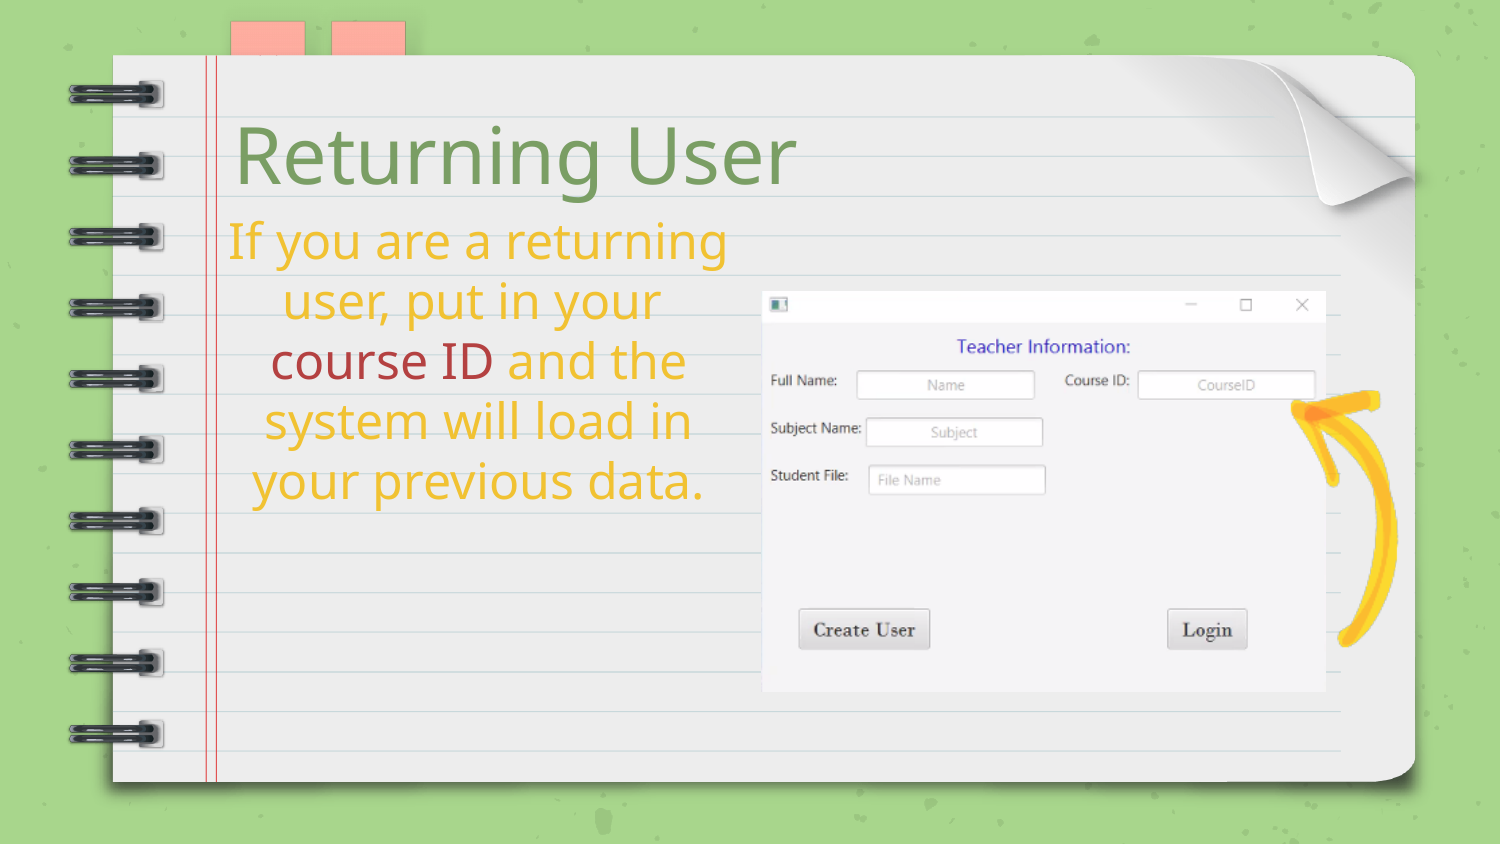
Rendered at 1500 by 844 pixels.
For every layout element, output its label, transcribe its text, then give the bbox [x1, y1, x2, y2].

picture [63, 0, 1472, 822]
title Returning User [218, 90, 857, 207]
subtitle If you are a returning user, put in your course ID and the system will load in your previous data. [196, 194, 762, 616]
